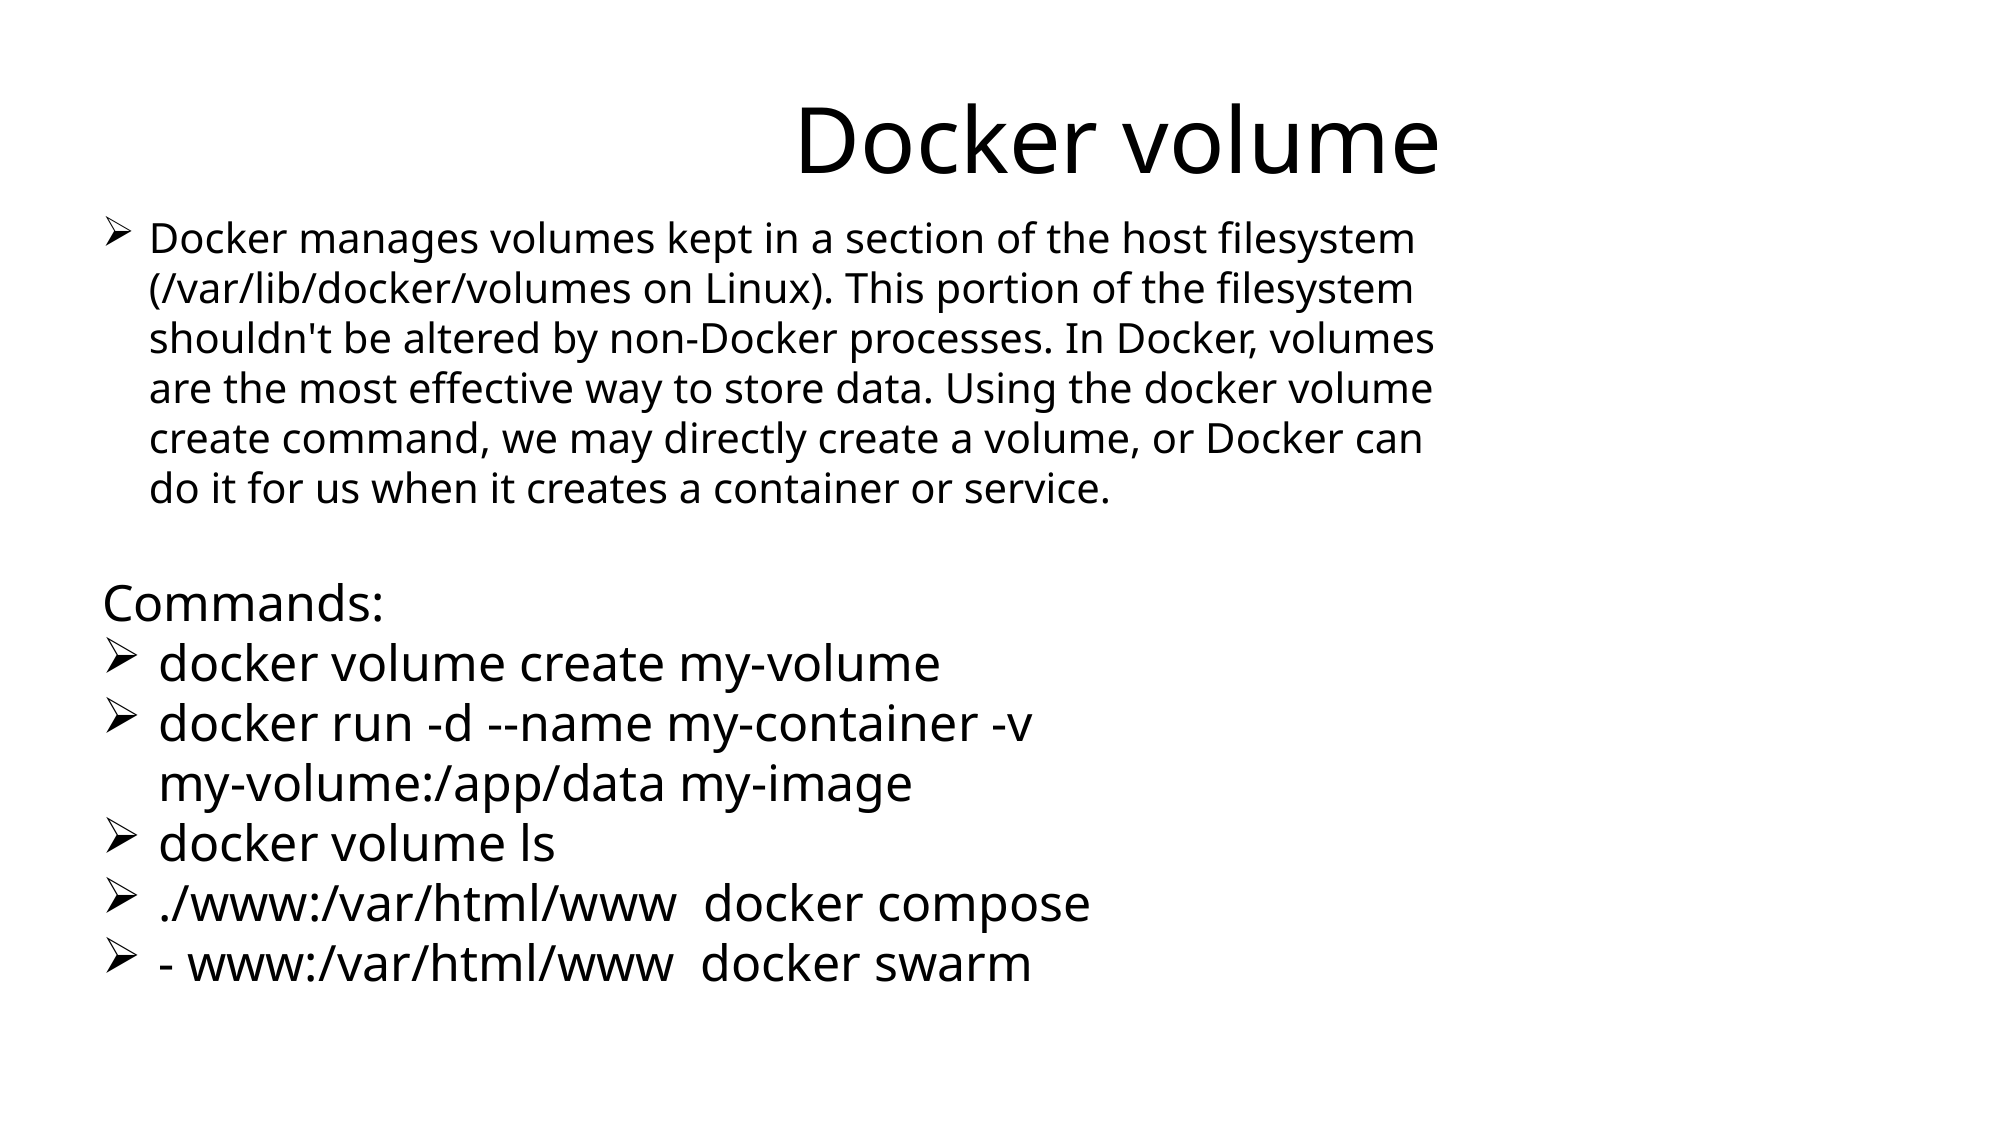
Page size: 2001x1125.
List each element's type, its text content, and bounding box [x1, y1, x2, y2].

title Docker volume [137, 59, 1610, 229]
text_box Docker manages volumes kept in a section of the host filesystem (/var/lib/docker/volumes on Linux). This portion of the filesystem shouldn't be altered by non-Docker processes. In Docker, volumes are the most effective way to store data. Using the docker volume create command, we may directly create a volume, or Docker can do it for us when it creates a container or service. Commands: docker volume create my-volume docker run -d --name my-container -v my-volume:/app/data my-image docker volume ls ./www:/var/html/www docker compose - www:/var/html/www docker swarm [87, 204, 1501, 1059]
